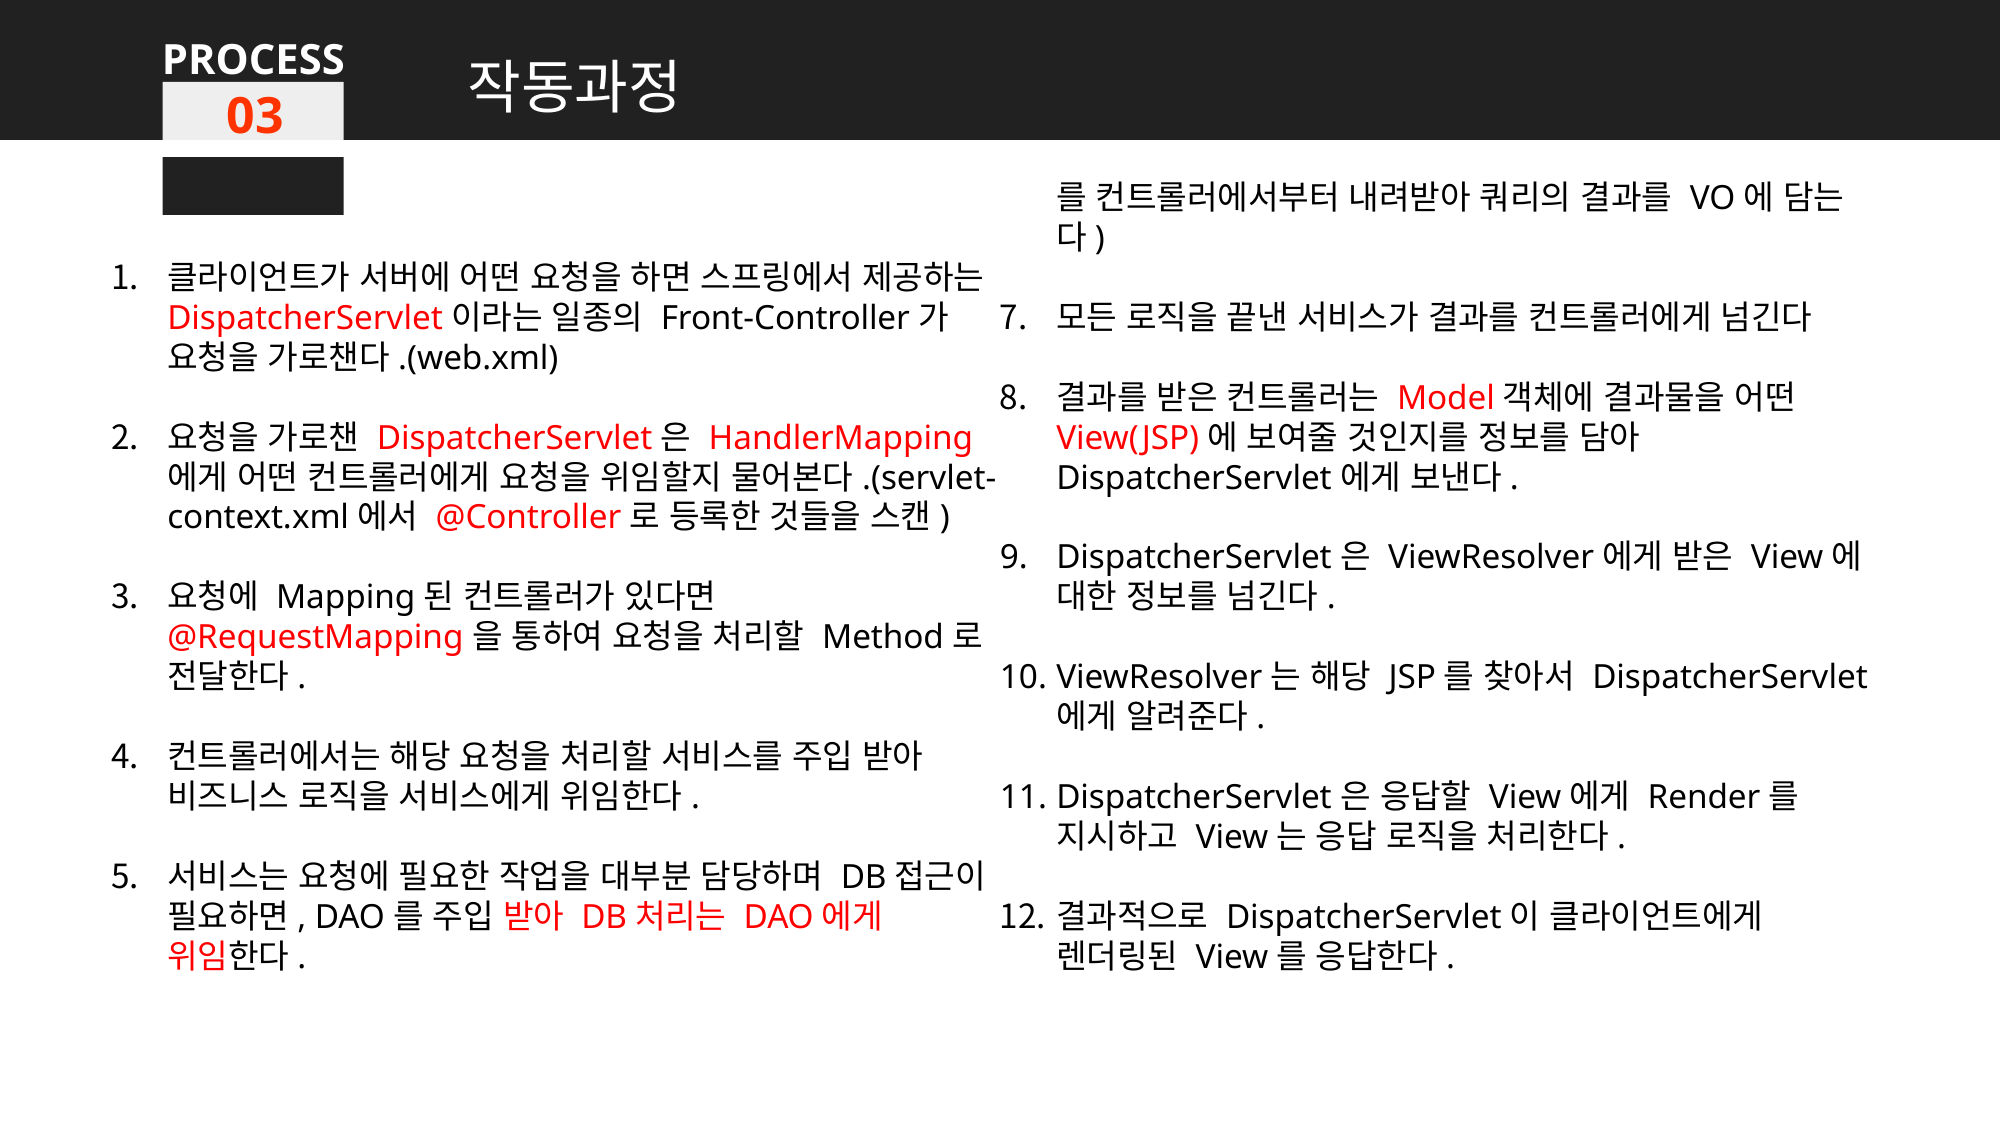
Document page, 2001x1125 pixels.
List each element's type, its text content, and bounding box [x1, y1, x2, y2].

text_box [0, 0, 161, 141]
text_box PROCESS [147, 0, 360, 91]
text_box 클라이언트가 서버에 어떤 요청을 하면 스프링에서 제공하는 DispatcherServlet이라는 일종의 Front-Controller가 요청을 가로챈다.(web.xml) 요청을 가로챈 DispatcherServlet은 HandlerMapping에게 어떤 컨트롤러에게 요청을 위임할지 물어본다.(servlet-context.xml에서 @Controller로 등록한 것들을 스캔) 요청에 Mapping된 컨트롤러가 있다면 @RequestMapping을 통하여 요청을 처리할 Method로 전달한다. 컨트롤러에서는 해당 요청을 처리할 서비스를 주입 받아 비즈니스 로직을 서비스에게 위임한다. 서비스는 요청에 필요한 작업을 대부분 담당하며 DB접근이 필요하면, DAO를 주입 받아 DB처리는 DAO에게 위임한다. DAO는 Mybatis 설정을 이용해서 SQL쿼리를 날려 DB의 정보를 받아 다시 서비스에게 전달한다.(보통 VO(DTO)를 컨트롤러에서부터 내려받아 쿼리의 결과를 VO에 담는다) 모든 로직을 끝낸 서비스가 결과를 컨트롤러에게 넘긴다 결과를 받은 컨트롤러는 Model객체에 결과물을 어떤 View(JSP)에 보여줄 것인지를 정보를 담아 DispatcherServlet에게 보낸다. DispatcherServlet은 ViewResolver에게 받은 View에 대한 정보를 넘긴다. ViewResolver는 해당 JSP를 찾아서 DispatcherServlet에게 알려준다. DispatcherServlet은 응답할 View에게 Render를 지시하고 View는 응답 로직을 처리한다. 결과적으로 DispatcherServlet이 클라이언트에게 렌더링된 View를 응답한다. [96, 168, 1904, 1125]
text_box [161, 156, 345, 168]
text_box [299, 81, 345, 141]
text_box [161, 81, 211, 141]
text_box [345, 0, 2000, 141]
text_box 작동과정 [453, 7, 1245, 128]
text_box 03 [211, 75, 299, 151]
